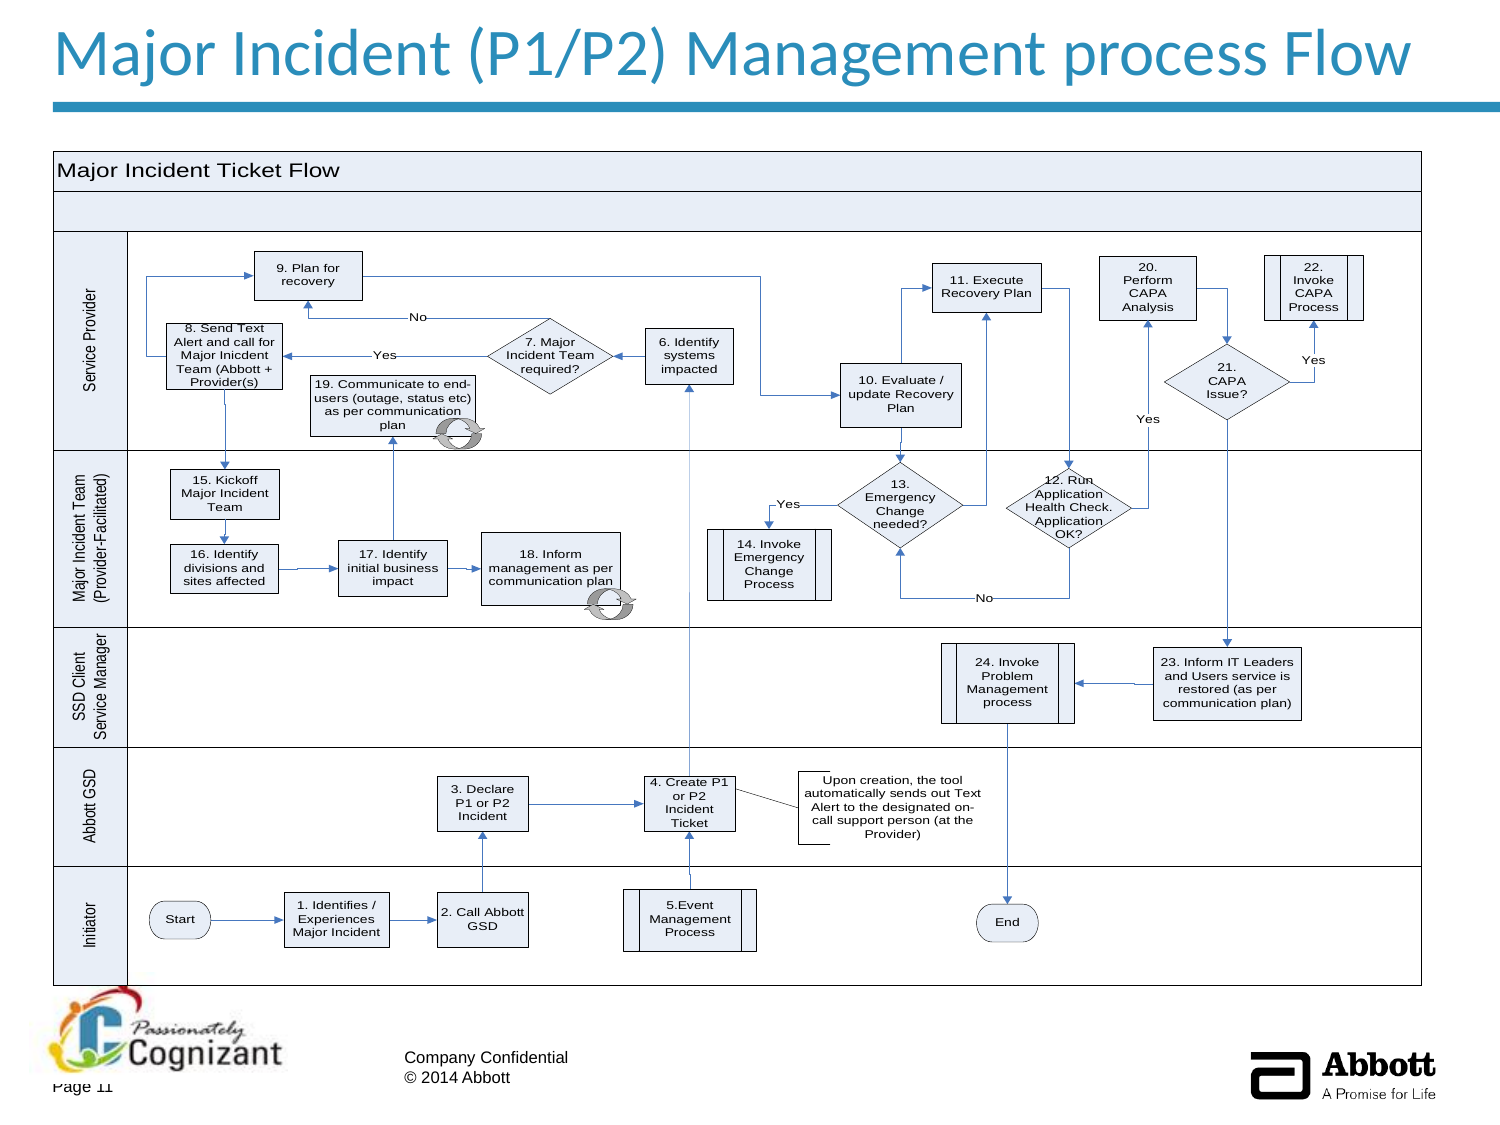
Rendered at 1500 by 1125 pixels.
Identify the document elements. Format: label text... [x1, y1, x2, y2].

title Major Incident (P1/P2) Management process Flow [53, 0, 1459, 89]
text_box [49, 148, 1426, 989]
picture [1227, 1028, 1459, 1123]
picture [29, 972, 288, 1085]
